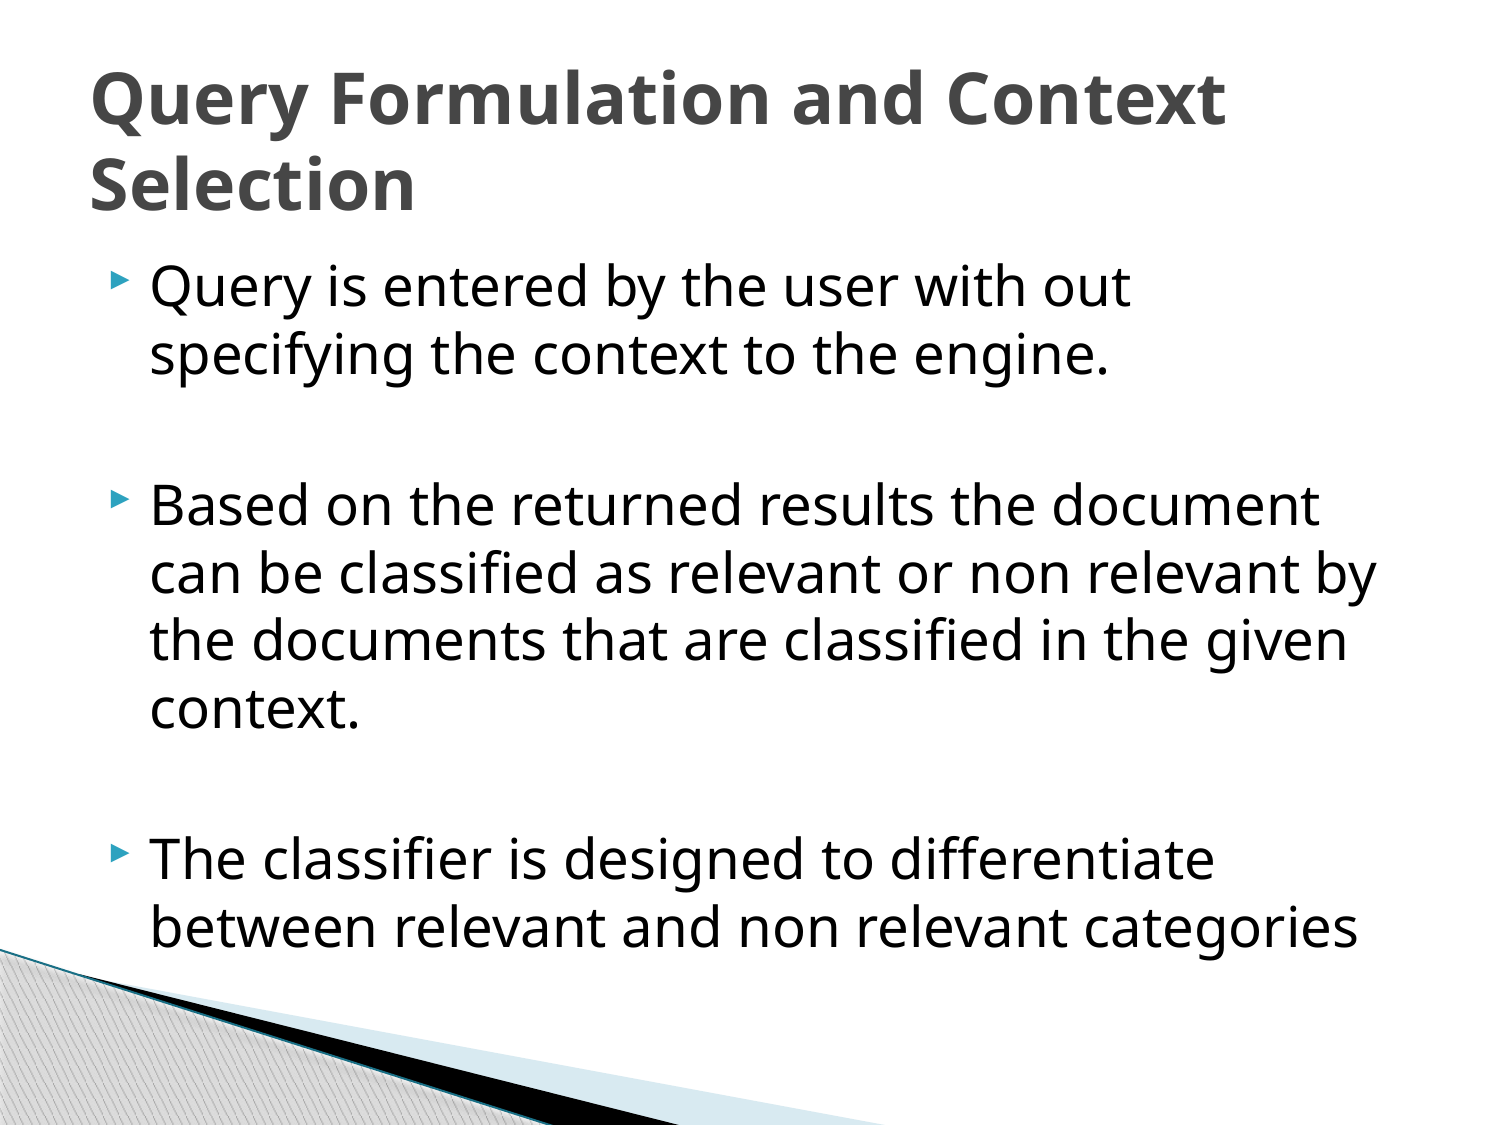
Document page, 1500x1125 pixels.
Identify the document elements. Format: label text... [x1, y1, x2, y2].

list Query is entered by the user with out specifying the context to the engine. Based on the returned results the document can be classified as relevant or non relevant by the documents that are classified in the given context. The classifier is designed to differentiate between relevant and non relevant categories [75, 243, 1425, 986]
title Query Formulation and Context Selection [75, 45, 1425, 233]
